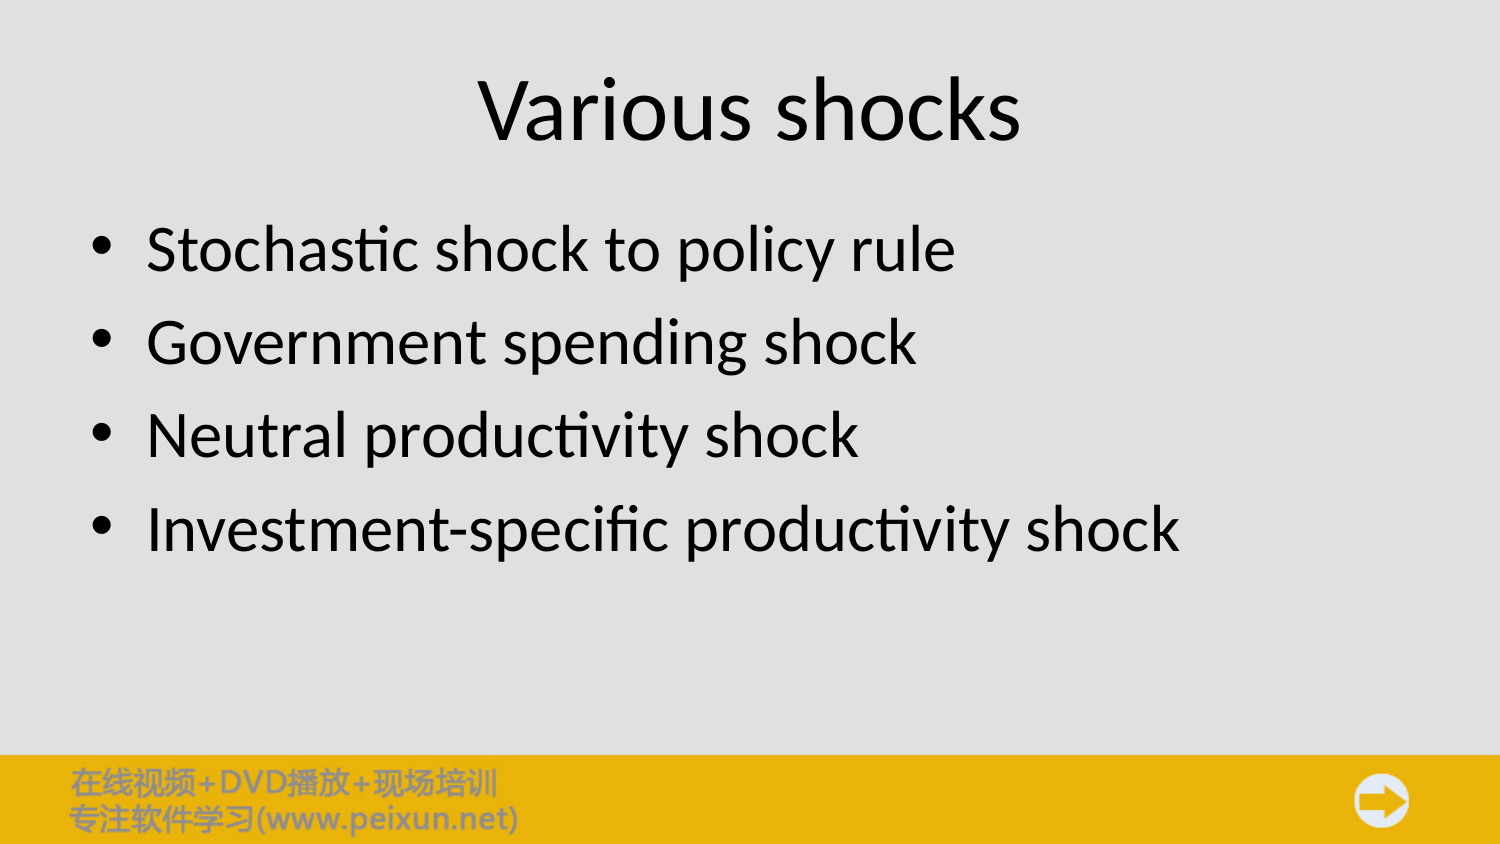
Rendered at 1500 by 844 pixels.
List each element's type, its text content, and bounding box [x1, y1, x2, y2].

list Stochastic shock to policy rule Government spending shock Neutral productivity shock Investment-specific productivity shock [74, 196, 1426, 754]
title Various shocks [74, 33, 1426, 175]
picture [0, 0, 1500, 844]
